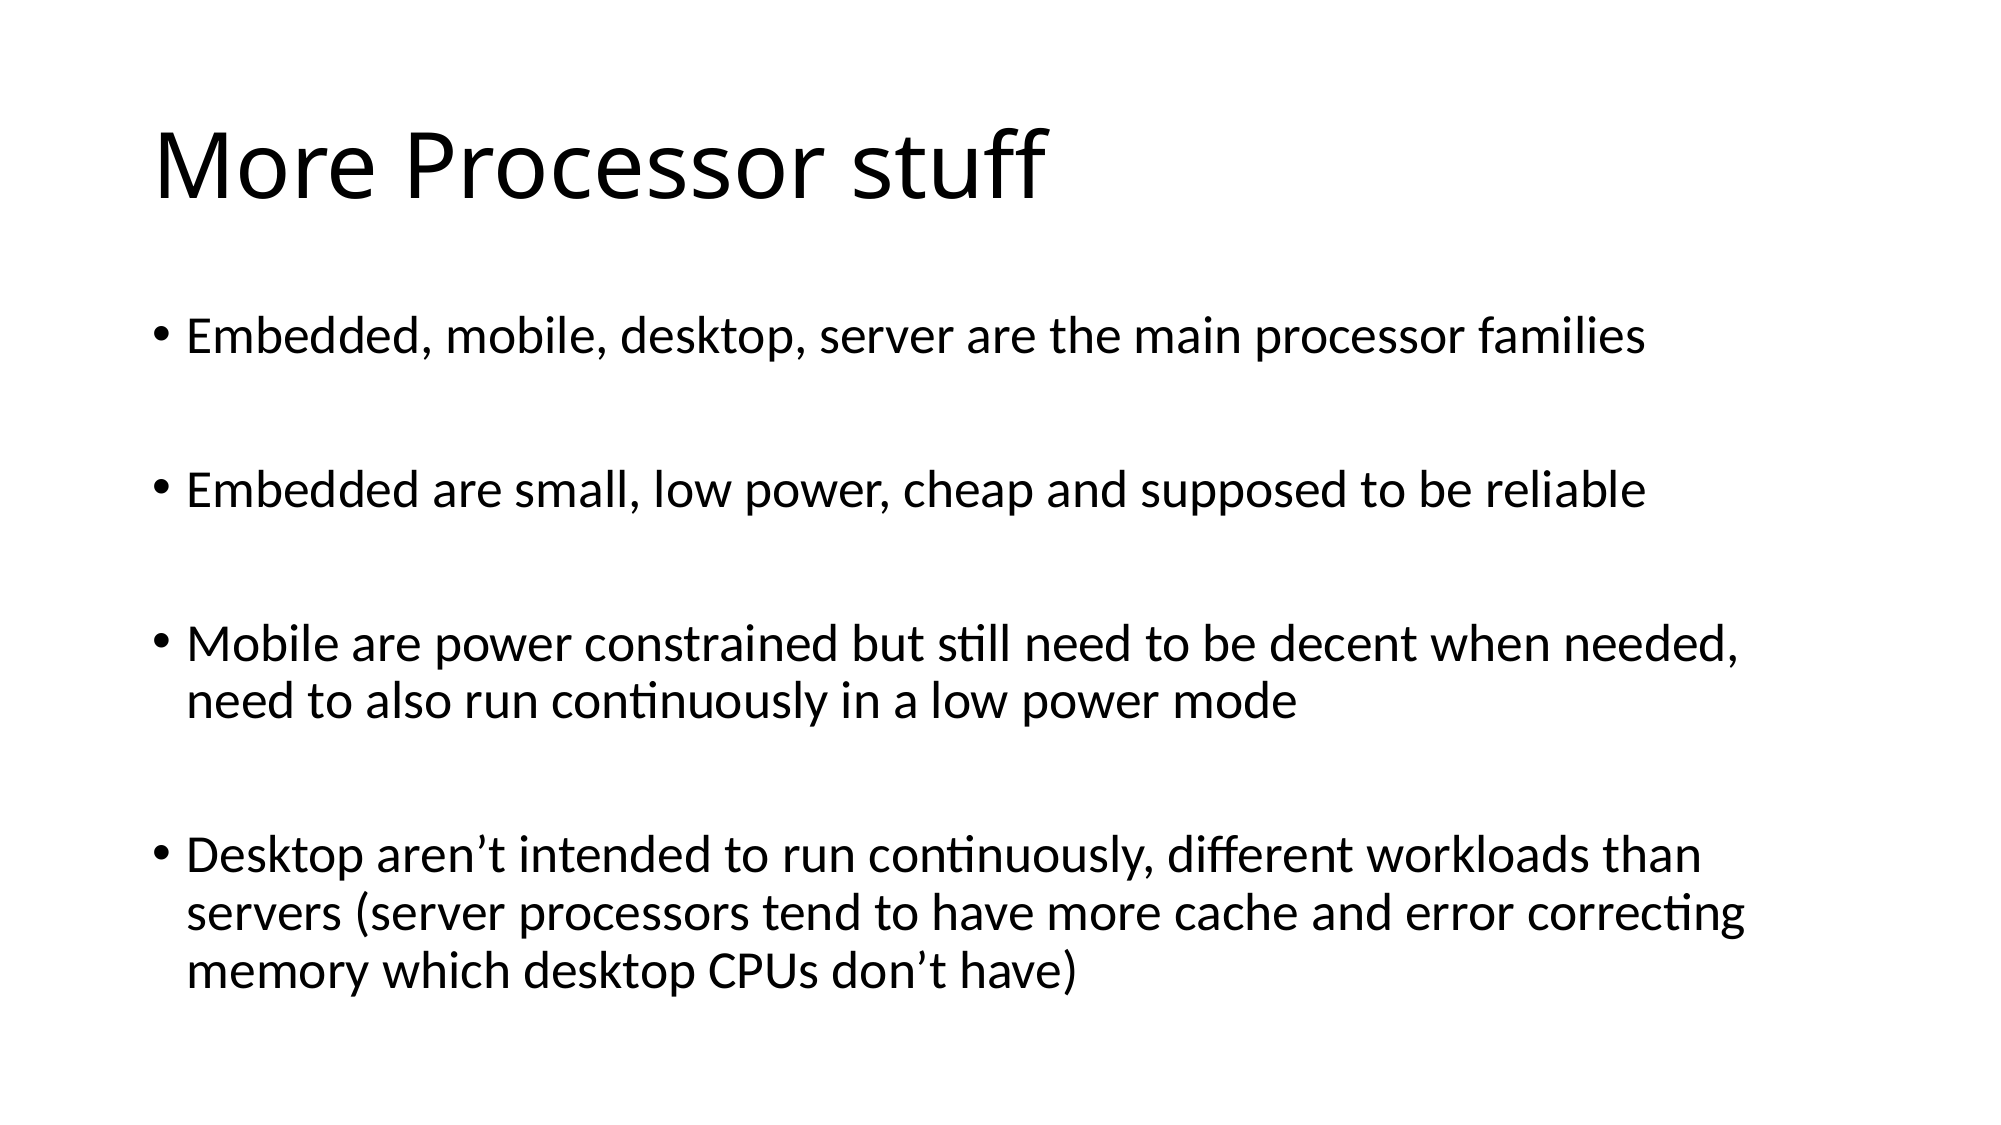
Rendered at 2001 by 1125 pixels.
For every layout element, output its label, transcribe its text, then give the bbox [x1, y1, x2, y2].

list Embedded, mobile, desktop, server are the main processor families Embedded are small, low power, cheap and supposed to be reliable Mobile are power constrained but still need to be decent when needed, need to also run continuously in a low power mode Desktop aren’t intended to run continuously, different workloads than servers (server processors tend to have more cache and error correcting memory which desktop CPUs don’t have) [137, 299, 1863, 1014]
title More Processor stuff [137, 59, 1863, 278]
